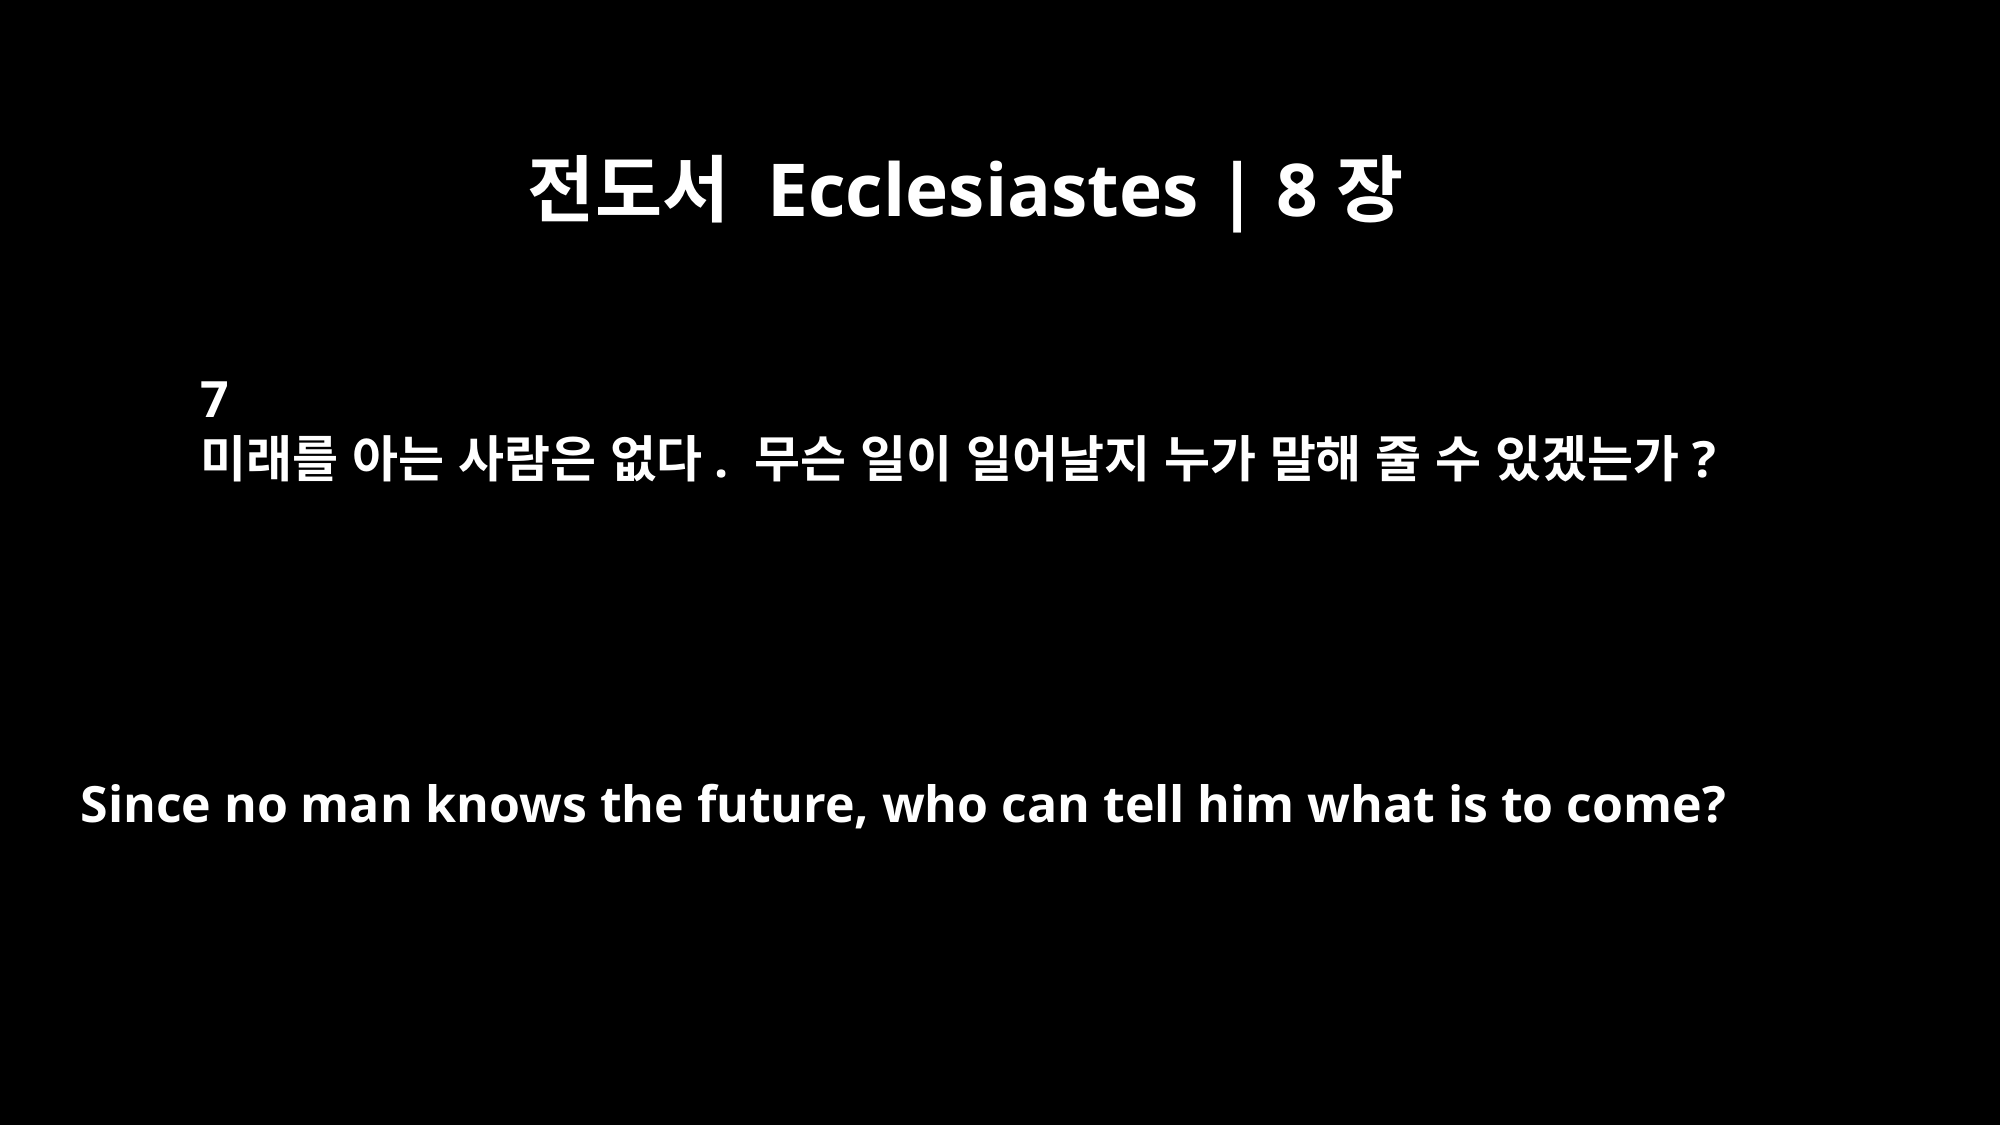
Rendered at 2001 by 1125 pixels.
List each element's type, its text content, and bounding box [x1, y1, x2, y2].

text_box 전도서 Ecclesiastes | 8장 [513, 136, 1419, 239]
text_box 7 미래를 아는 사람은 없다. 무슨 일이 일어날지 누가 말해 줄 수 있겠는가? [186, 359, 1731, 495]
text_box Since no man knows the future, who can tell him what is to come? [65, 764, 1742, 840]
